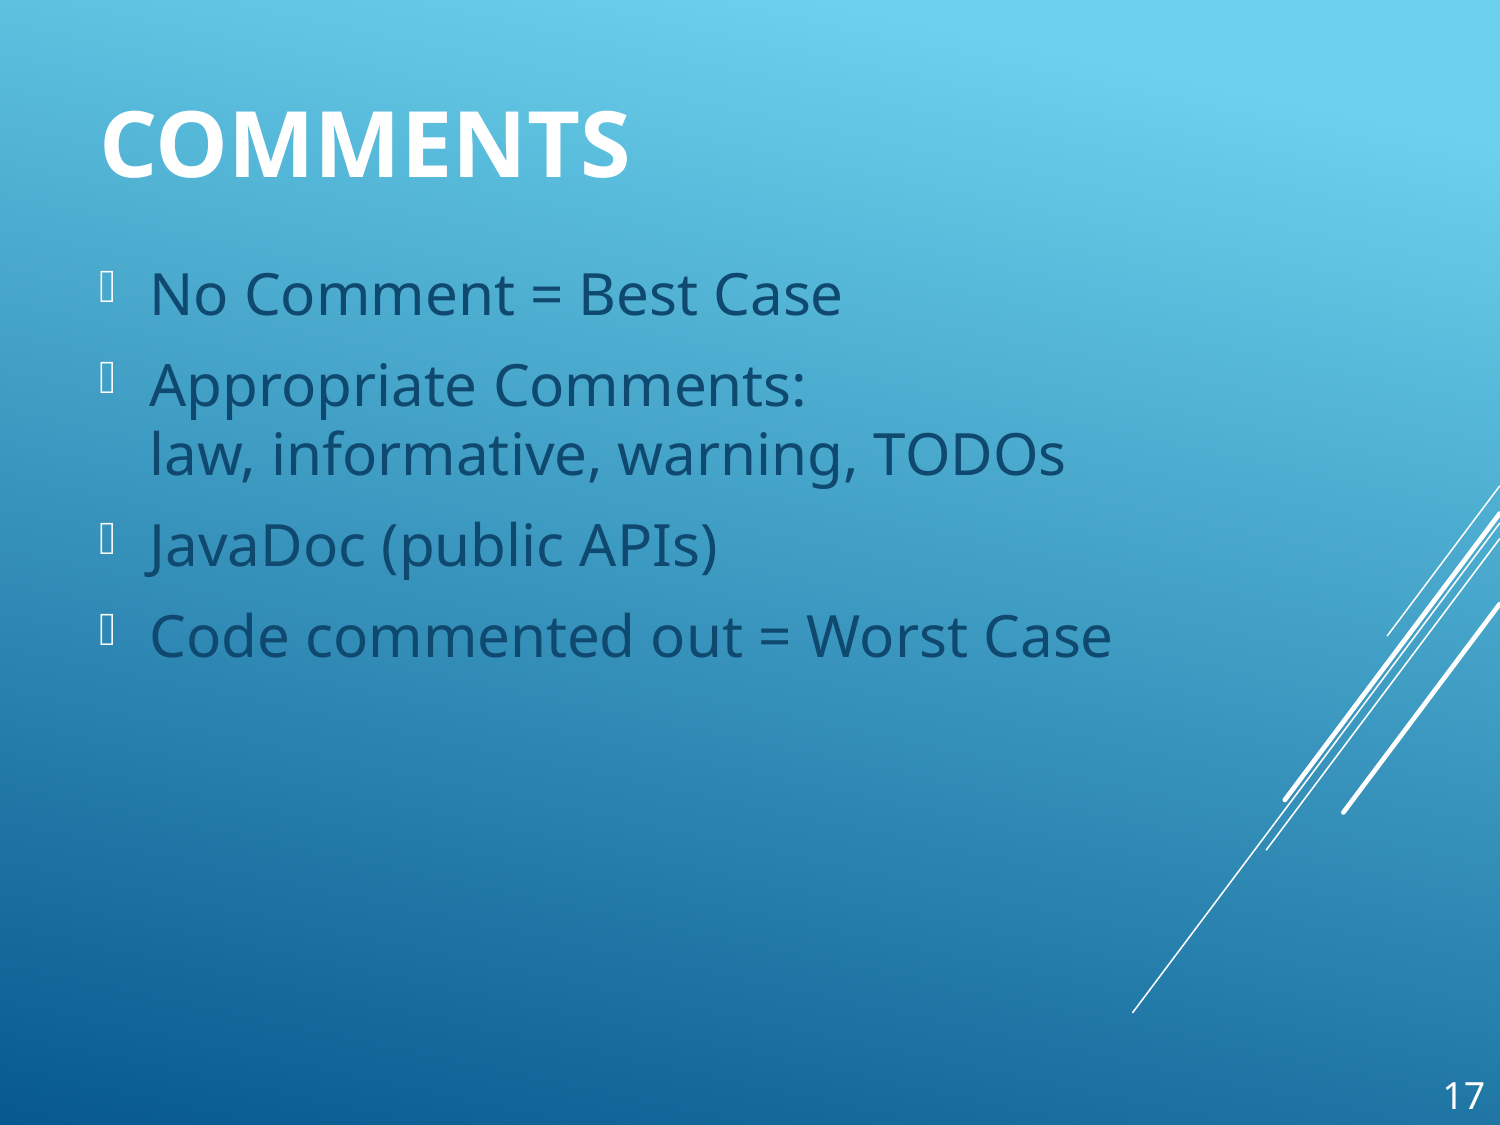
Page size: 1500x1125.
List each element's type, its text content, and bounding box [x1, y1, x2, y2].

title Comments [84, 32, 1371, 249]
text_box 17 [1427, 1064, 1500, 1125]
list No Comment = Best Case Appropriate Comments: law, informative, warning, TODOs JavaDoc (public APIs) Code commented out = Worst Case [84, 249, 1371, 933]
